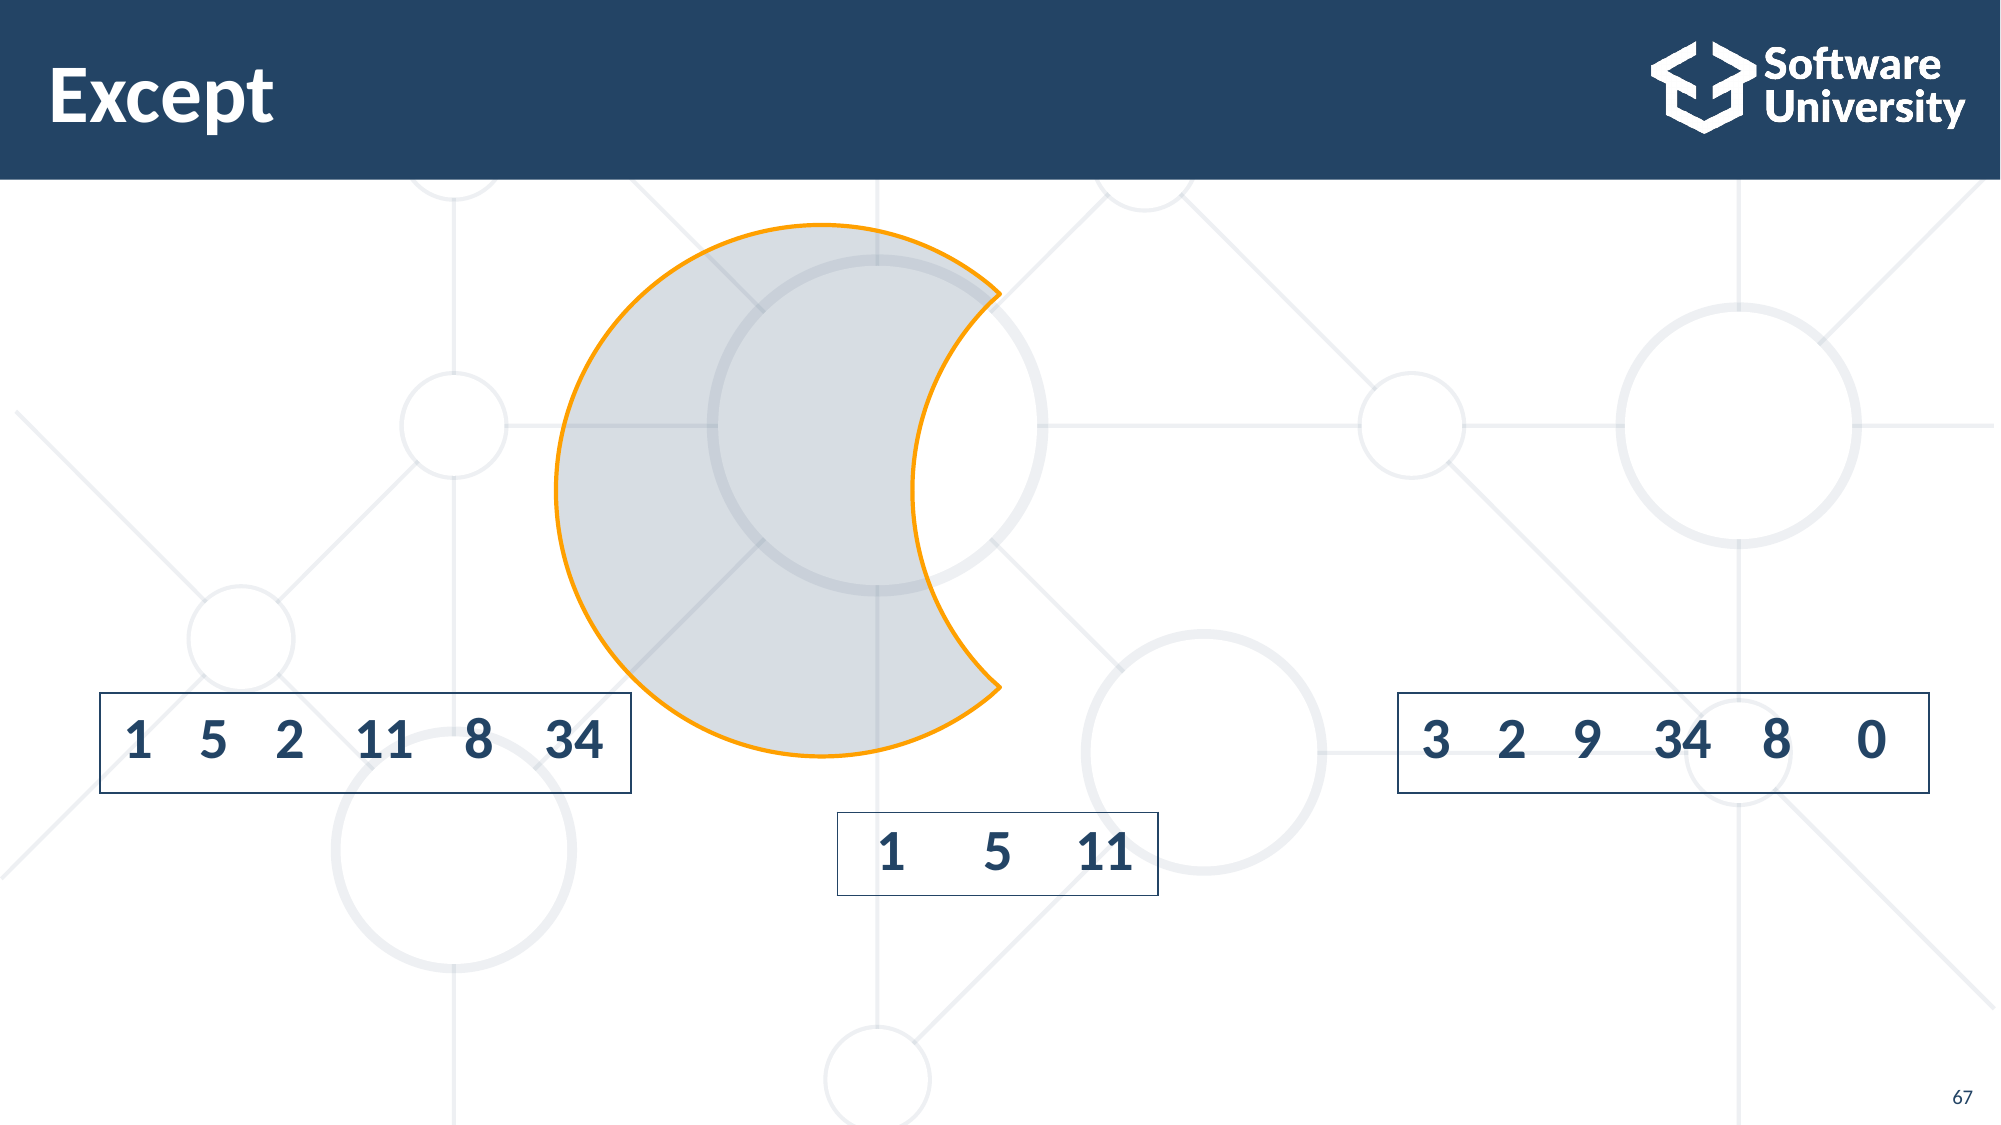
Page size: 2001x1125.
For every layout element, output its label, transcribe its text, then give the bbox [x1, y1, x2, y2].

table_header 11 [328, 694, 441, 792]
table_header 5 [944, 813, 1051, 895]
table_header 3 [1399, 694, 1474, 792]
table_header 1 [101, 694, 176, 792]
table_header 5 [176, 694, 252, 792]
table_header 8 [1739, 694, 1815, 792]
table_header 0 [1815, 694, 1928, 792]
slide_number 67 [1927, 1067, 1989, 1117]
table_header 9 [1550, 694, 1626, 792]
text_box [553, 222, 1003, 759]
table_header 2 [252, 694, 328, 792]
table_header 11 [1051, 813, 1157, 895]
picture [1651, 41, 1966, 134]
title Except [31, 16, 1625, 162]
table_header 1 [838, 813, 944, 895]
table_header 34 [517, 694, 630, 792]
table_header 2 [1474, 694, 1550, 792]
table_header 8 [441, 694, 517, 792]
table_header 34 [1626, 694, 1739, 792]
